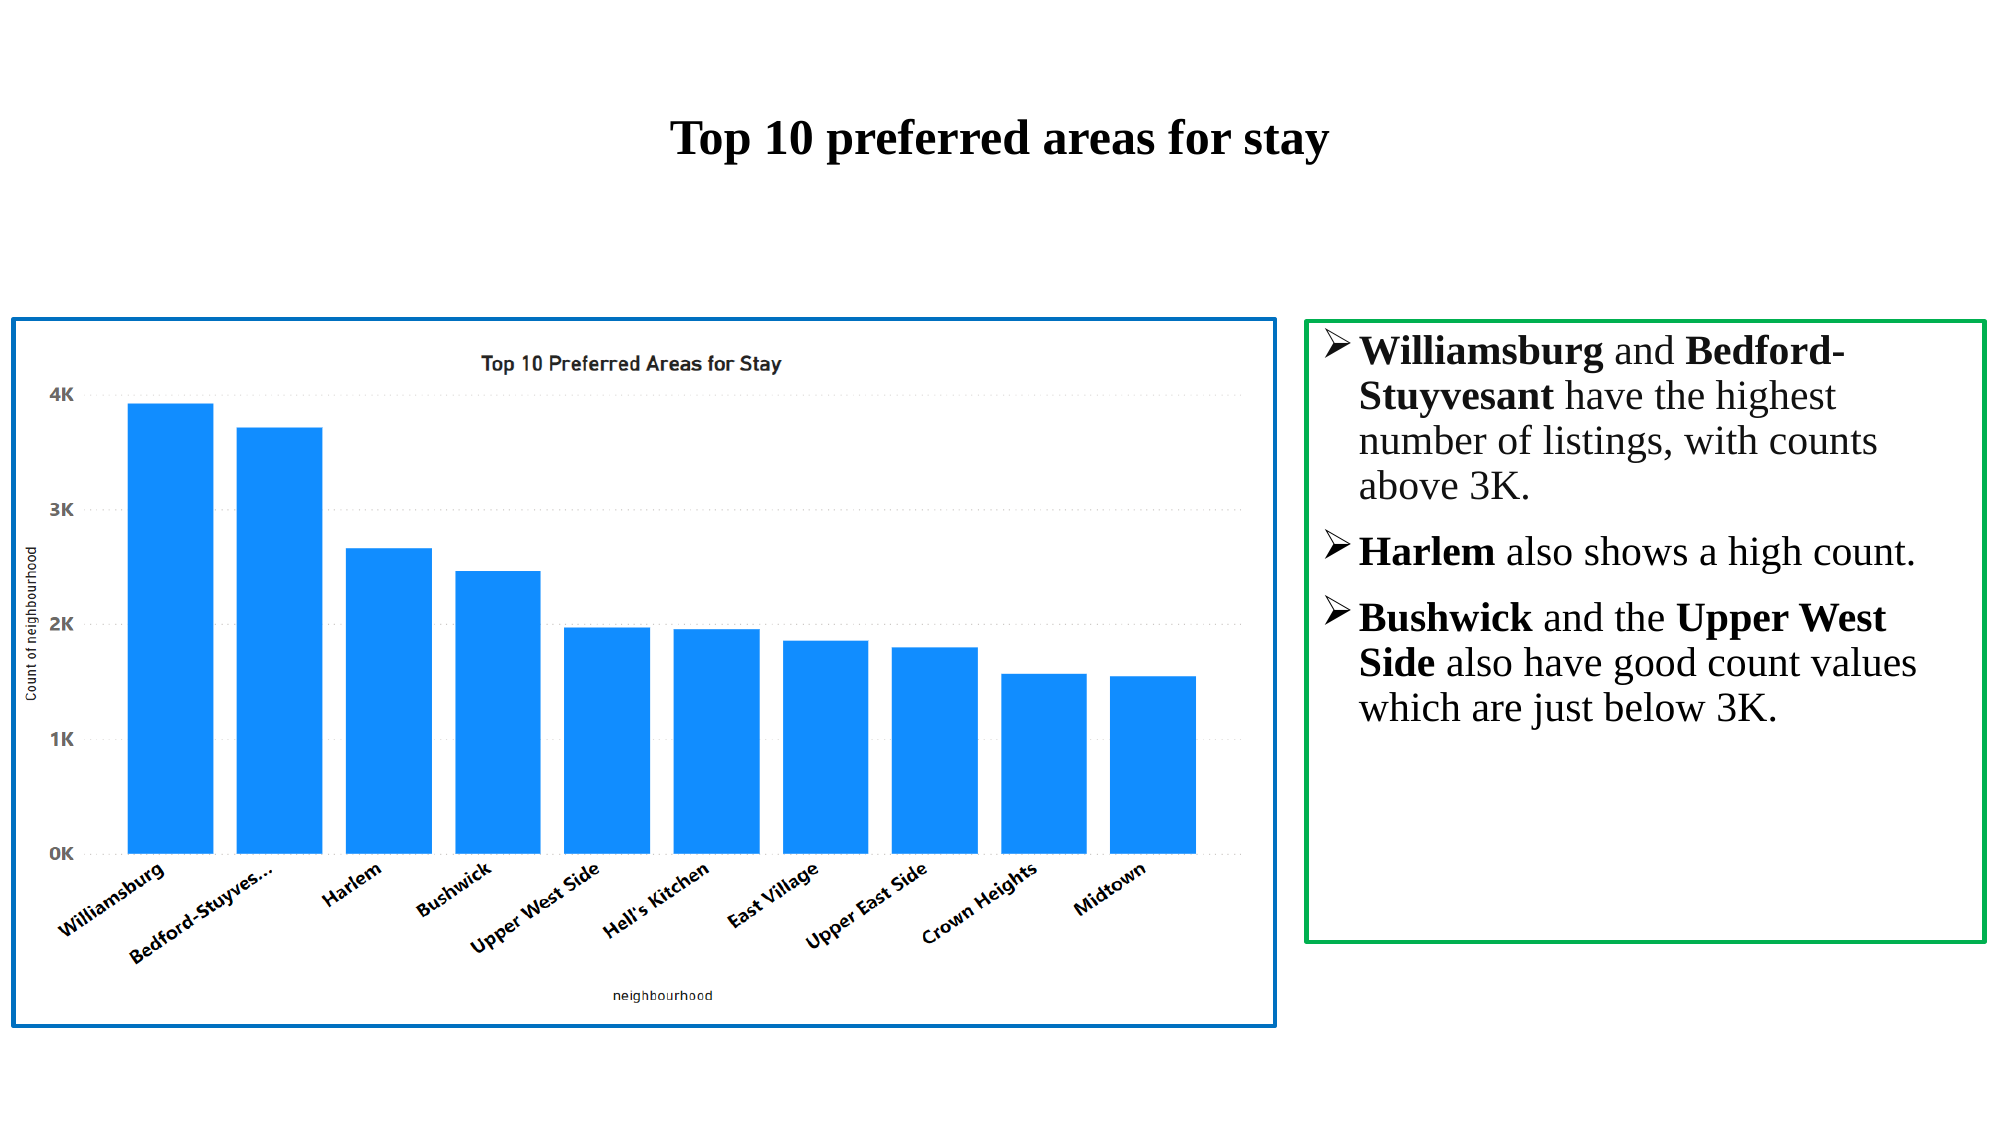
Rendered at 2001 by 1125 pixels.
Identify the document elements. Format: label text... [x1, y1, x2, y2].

picture [15, 320, 1273, 1025]
title Top 10 preferred areas for stay [137, 59, 1863, 278]
list Williamsburg and Bedford-Stuyvesant have the highest number of listings, with counts above 3K. Harlem also shows a high count. Bushwick and the Upper West Side also have good count values which are just below 3K. [1306, 321, 1985, 942]
